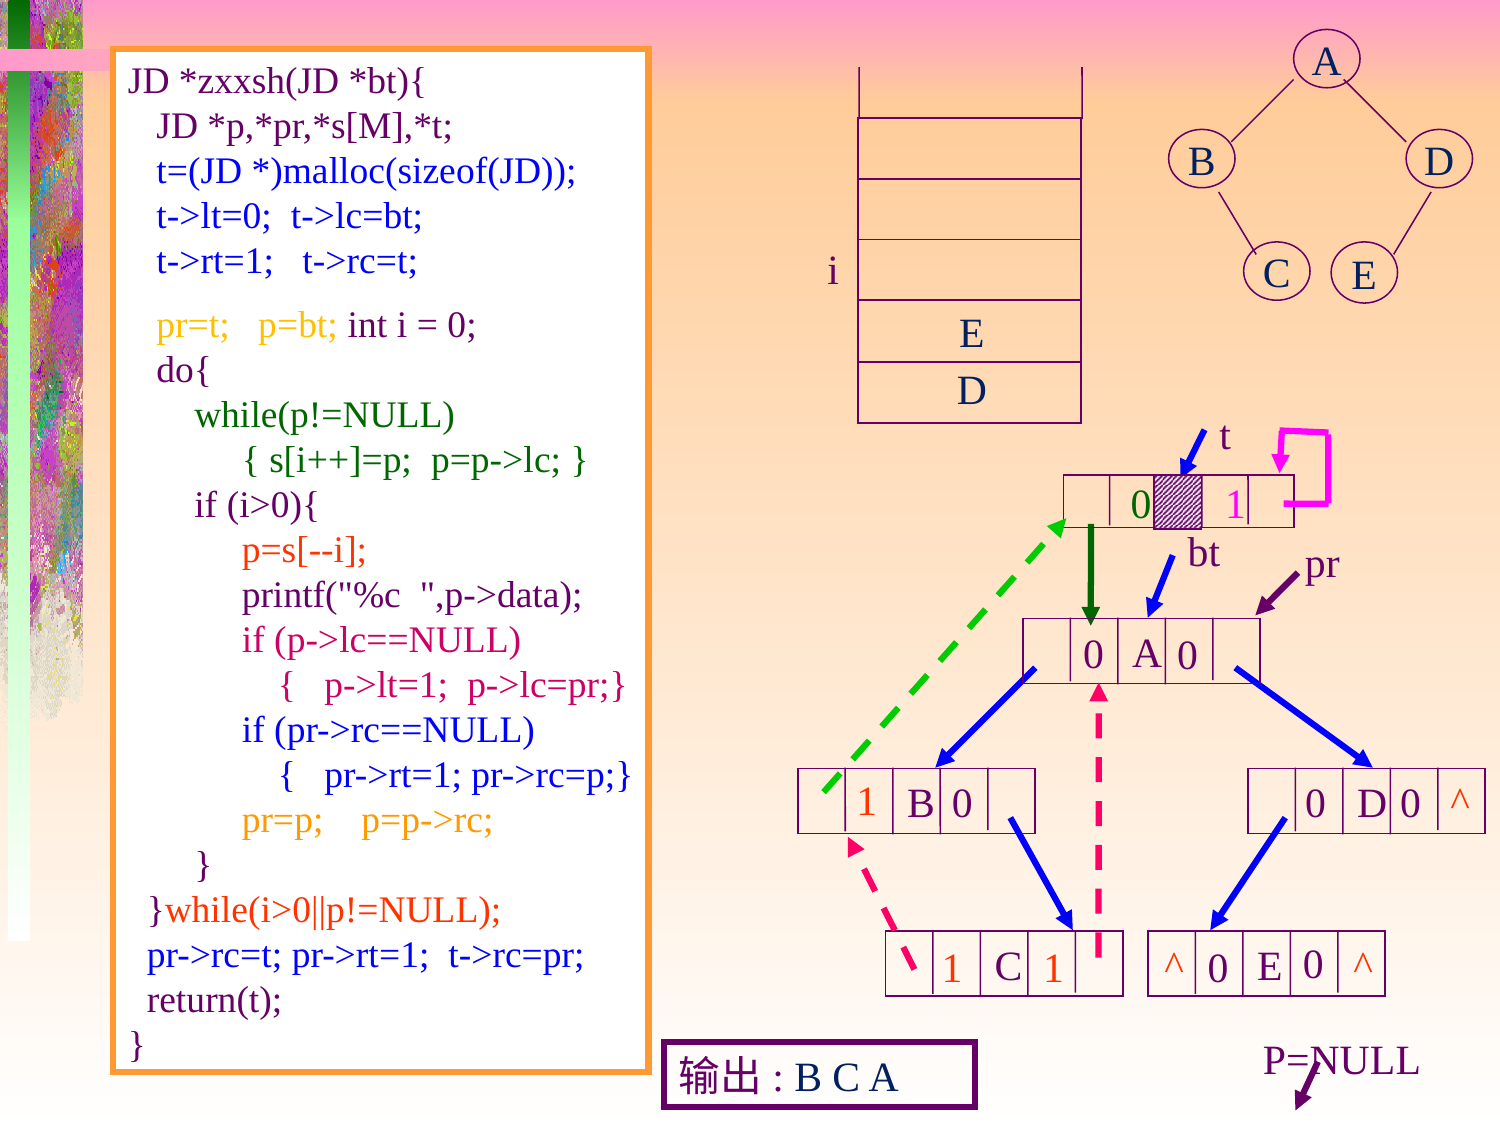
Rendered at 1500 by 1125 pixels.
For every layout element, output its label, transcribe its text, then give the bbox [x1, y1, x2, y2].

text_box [857, 66, 1083, 424]
text_box 输出: B C A [664, 1042, 975, 1107]
picture [29, 71, 83, 821]
picture [0, 71, 9, 821]
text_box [1168, 29, 1473, 304]
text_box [797, 517, 1486, 1071]
picture [29, 0, 83, 50]
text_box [1063, 399, 1329, 530]
text_box i [812, 235, 852, 300]
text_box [1255, 527, 1356, 616]
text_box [1247, 1024, 1437, 1111]
picture [0, 0, 9, 50]
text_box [841, 619, 1437, 999]
text_box JD *zxxsh(JD *bt){ JD *p,*pr,*s[M],*t; t=(JD *)malloc(sizeof(JD)); t->lt=0; t->lc=bt; t->rt=1; t->rc=t; pr=t; p=bt; int i = 0; do{ while(p!=NULL) { s[i++]=p; p=p->lc; } if (i>0){ p=s[--i]; printf("%c ",p->data); if (p->lc==NULL) { p->lt=1; p->lc=pr;} if (pr->rc==NULL) { pr->rt=1; pr->rc=p;} pr=p; p=p->rc; } }while(i>0||p!=NULL); pr->rc=t; pr->rt=1; t->rc=pr; return(t); } [113, 48, 649, 1073]
